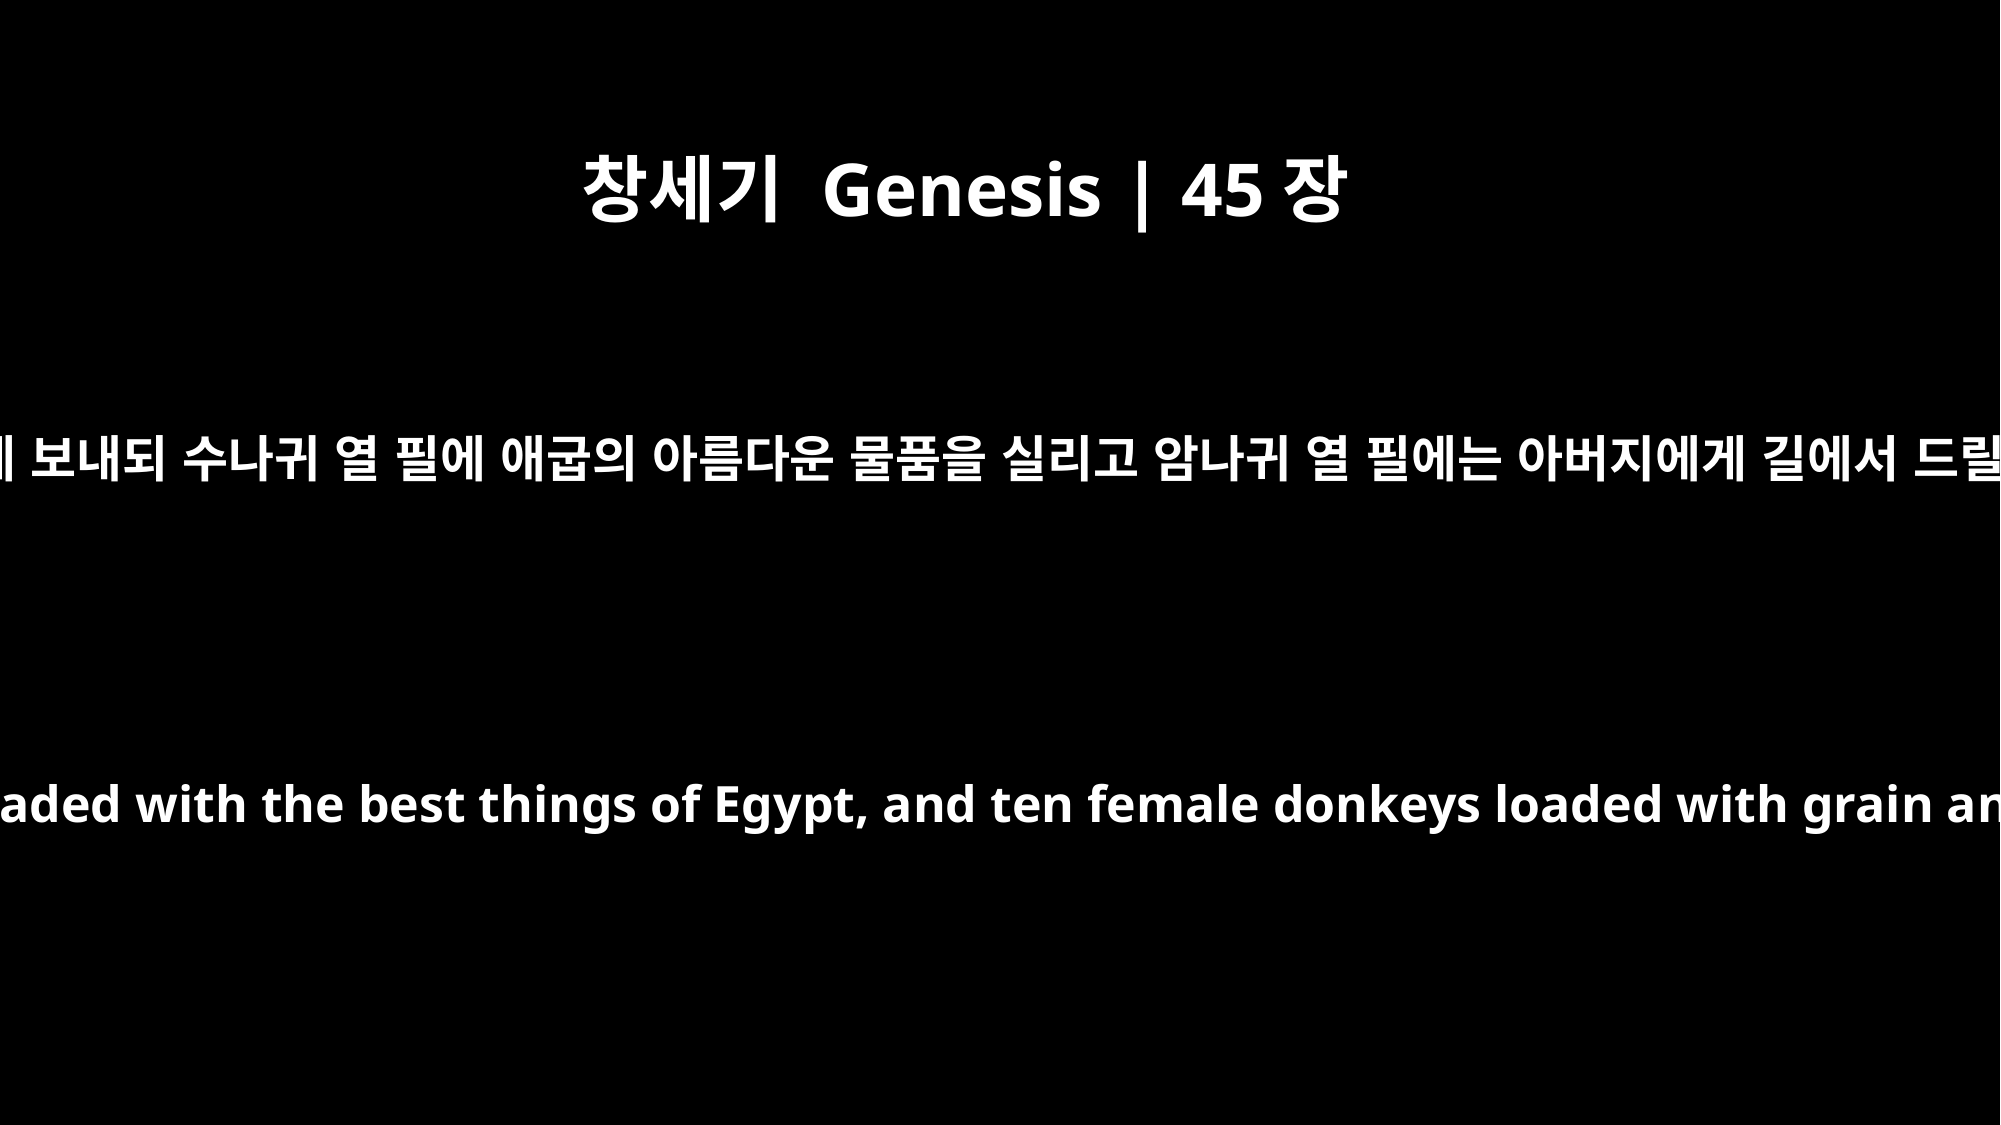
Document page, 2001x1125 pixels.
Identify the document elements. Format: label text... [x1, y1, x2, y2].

text_box 창세기 Genesis | 45장 [566, 136, 1365, 239]
text_box And this is what he sent to his father: ten donkeys loaded with the best things of Egypt, and ten female donkeys loaded with grain and bread and other provisions for his journey. [0, 764, 2000, 840]
text_box 23 그가 또 이와 같이 그 아버지에게 보내되 수나귀 열 필에 애굽의 아름다운 물품을 실리고 암나귀 열 필에는 아버지에게 길에서 드릴 곡식과 떡과 양식을 실리고 [0, 359, 2000, 495]
